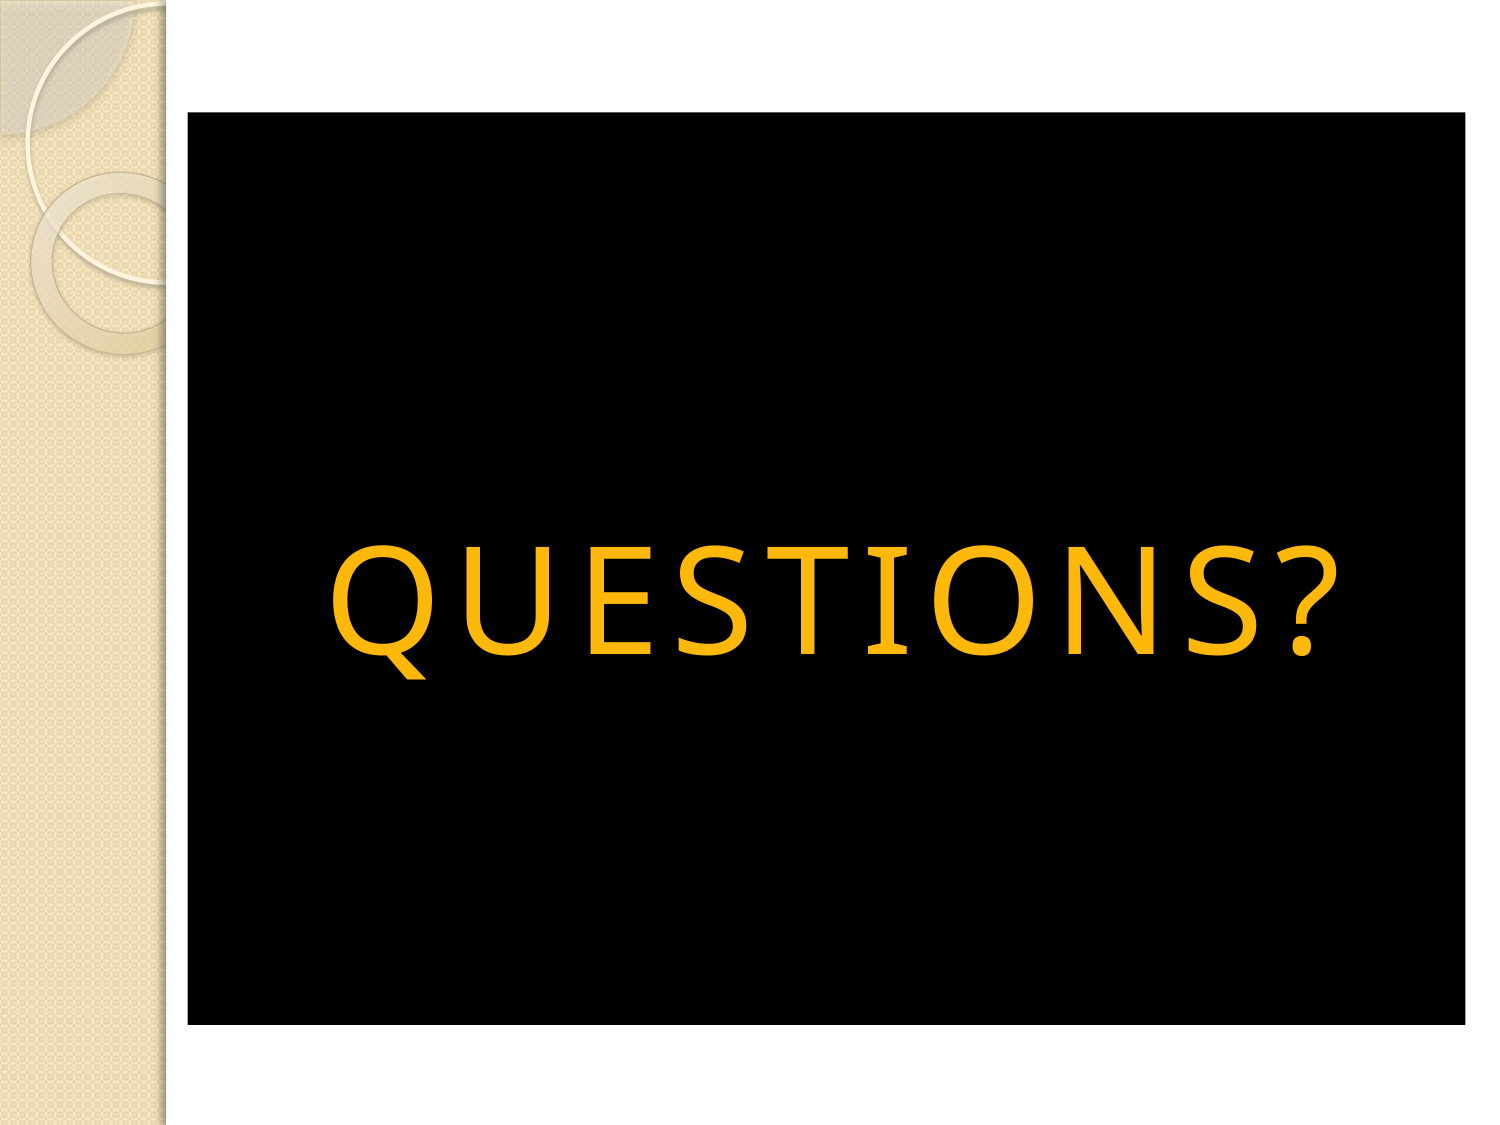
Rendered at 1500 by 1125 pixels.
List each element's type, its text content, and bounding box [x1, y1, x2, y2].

list QUESTIONS? [187, 112, 1466, 1025]
